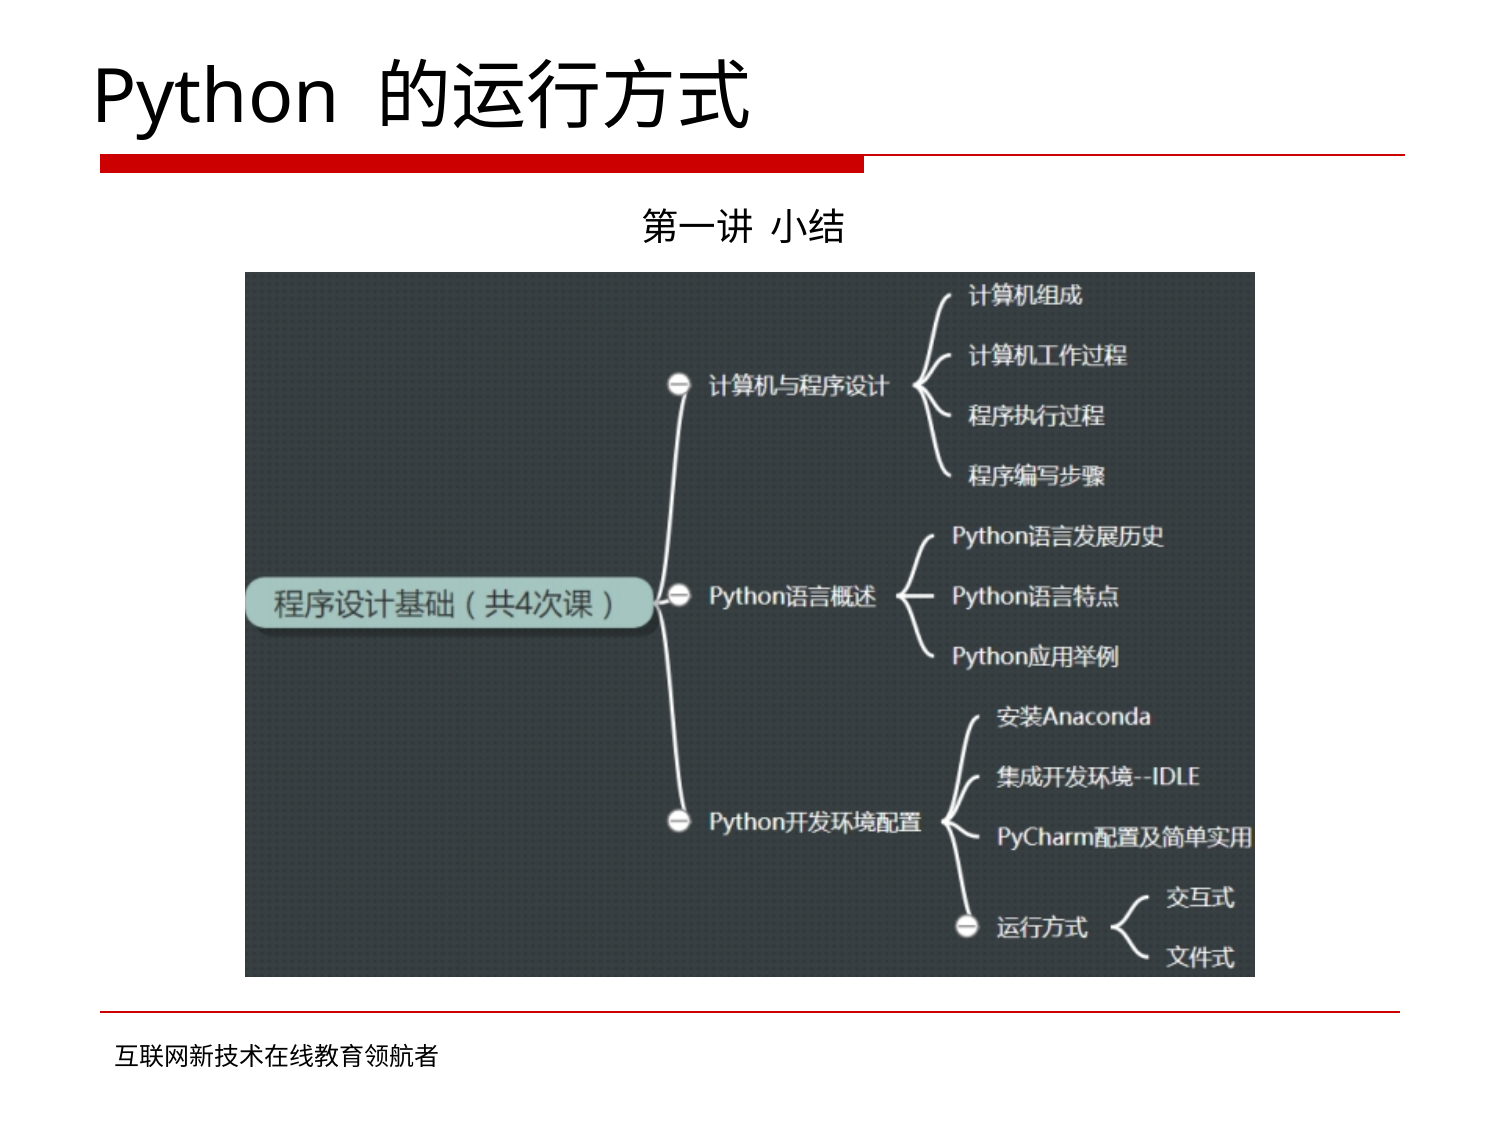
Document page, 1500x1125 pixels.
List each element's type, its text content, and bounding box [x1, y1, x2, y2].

text_box Python 的运行方式 第一讲 小结 [91, 39, 846, 256]
text_box 互联网新技术在线教育领航者 [114, 1047, 440, 1079]
text_box [846, 155, 866, 175]
picture [245, 272, 1255, 978]
